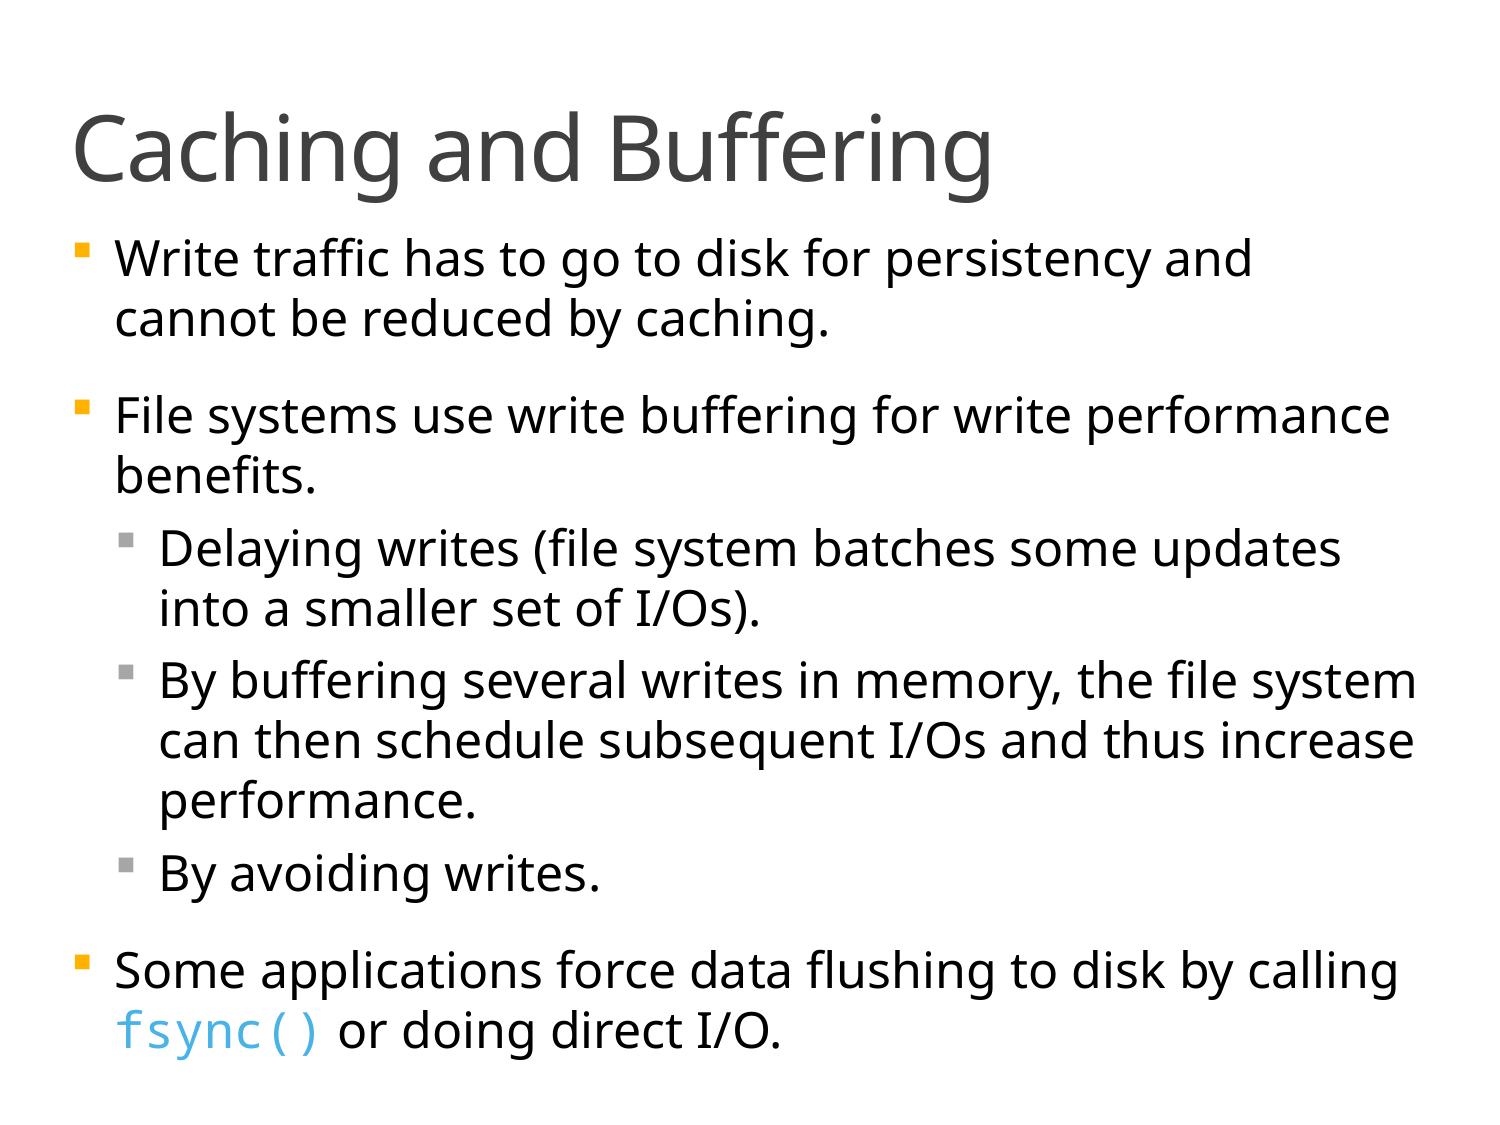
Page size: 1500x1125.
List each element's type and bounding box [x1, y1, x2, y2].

title [70, 104, 1430, 223]
list [70, 226, 1430, 1065]
